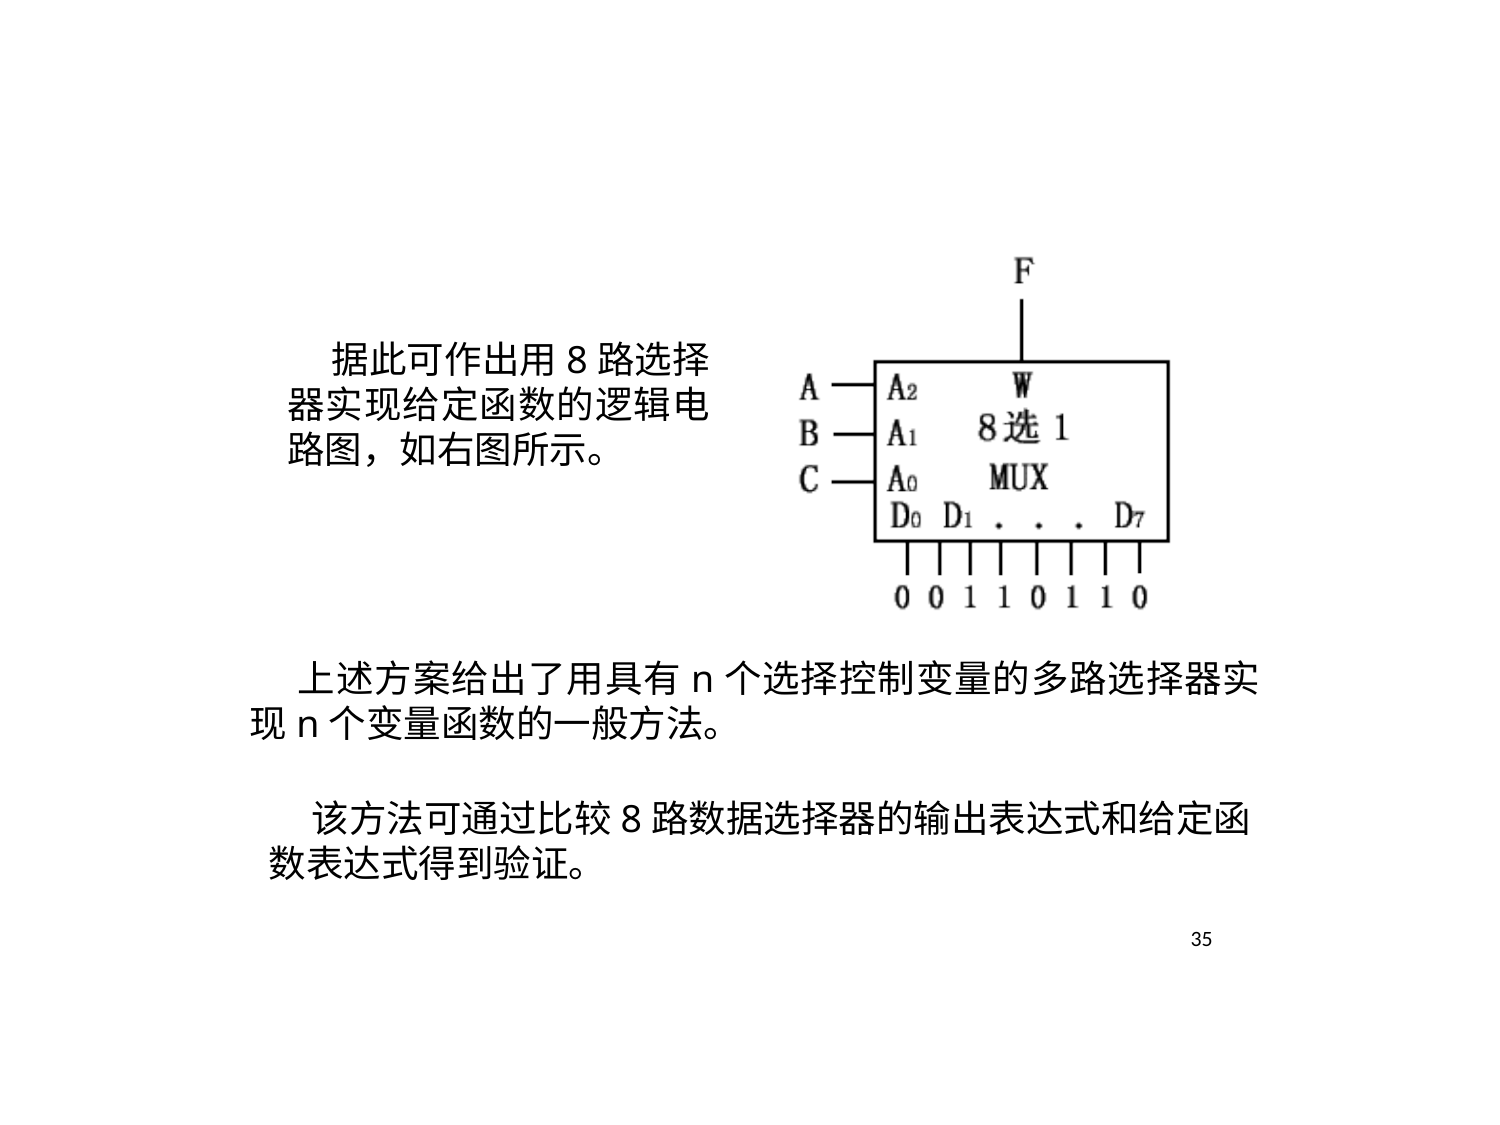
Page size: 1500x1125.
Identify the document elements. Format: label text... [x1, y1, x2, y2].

text_box 据此可作出用8路选择器实现给定函数的逻辑电路图，如右图所示。 [272, 328, 725, 479]
text_box 35 [994, 909, 1229, 967]
text_box 上述方案给出了用具有n个选择控制变量的多路选择器实现n个变量函数的一般方法。 [235, 647, 1276, 753]
picture [788, 244, 1201, 635]
text_box 该方法可通过比较8路数据选择器的输出表达式和给定函数表达式得到验证。 [253, 788, 1292, 893]
